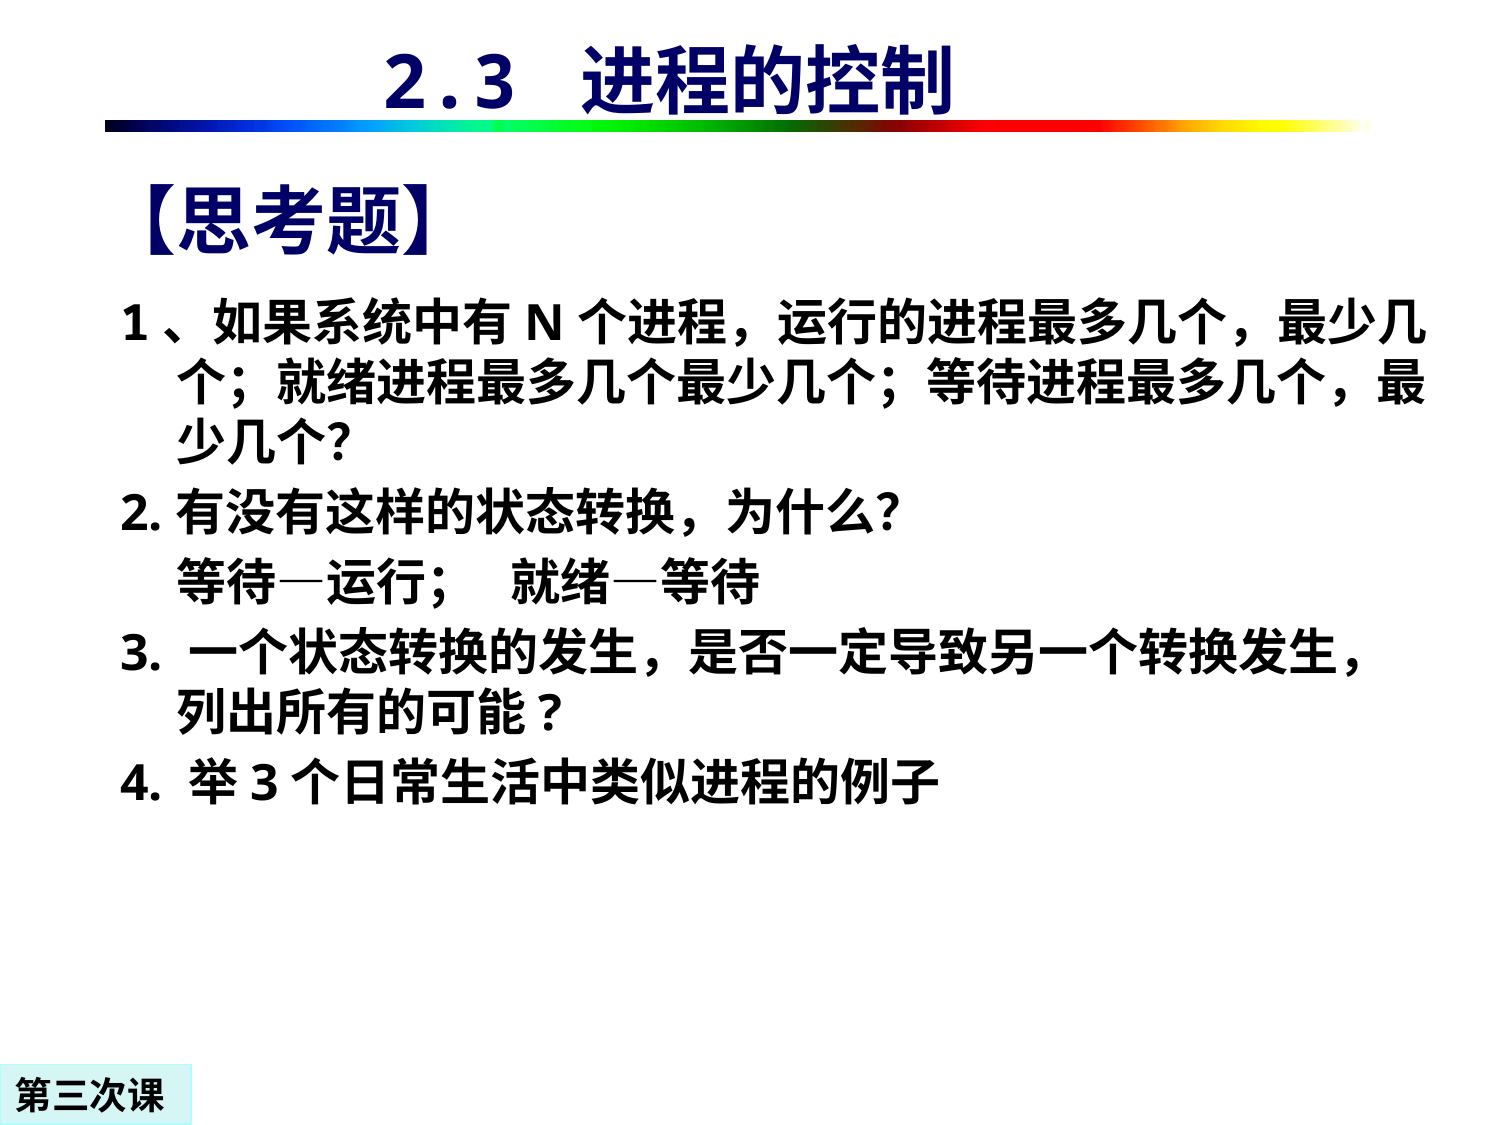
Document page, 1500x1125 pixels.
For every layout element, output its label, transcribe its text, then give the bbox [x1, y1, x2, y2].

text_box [105, 119, 1370, 132]
text_box 1、如果系统中有N个进程，运行的进程最多几个，最少几个；就绪进程最多几个最少几个；等待进程最多几个，最少几个？ 2.有没有这样的状态转换，为什么？ 等待—运行； 就绪—等待 3. 一个状态转换的发生，是否一定导致另一个转换发生，列出所有的可能? 4. 举3个日常生活中类似进程的例子 [105, 283, 1444, 984]
text_box 第三次课 [0, 1064, 192, 1125]
text_box 2.3 进程的控制 [69, 8, 1270, 132]
title 【思考题】 [85, 157, 524, 272]
